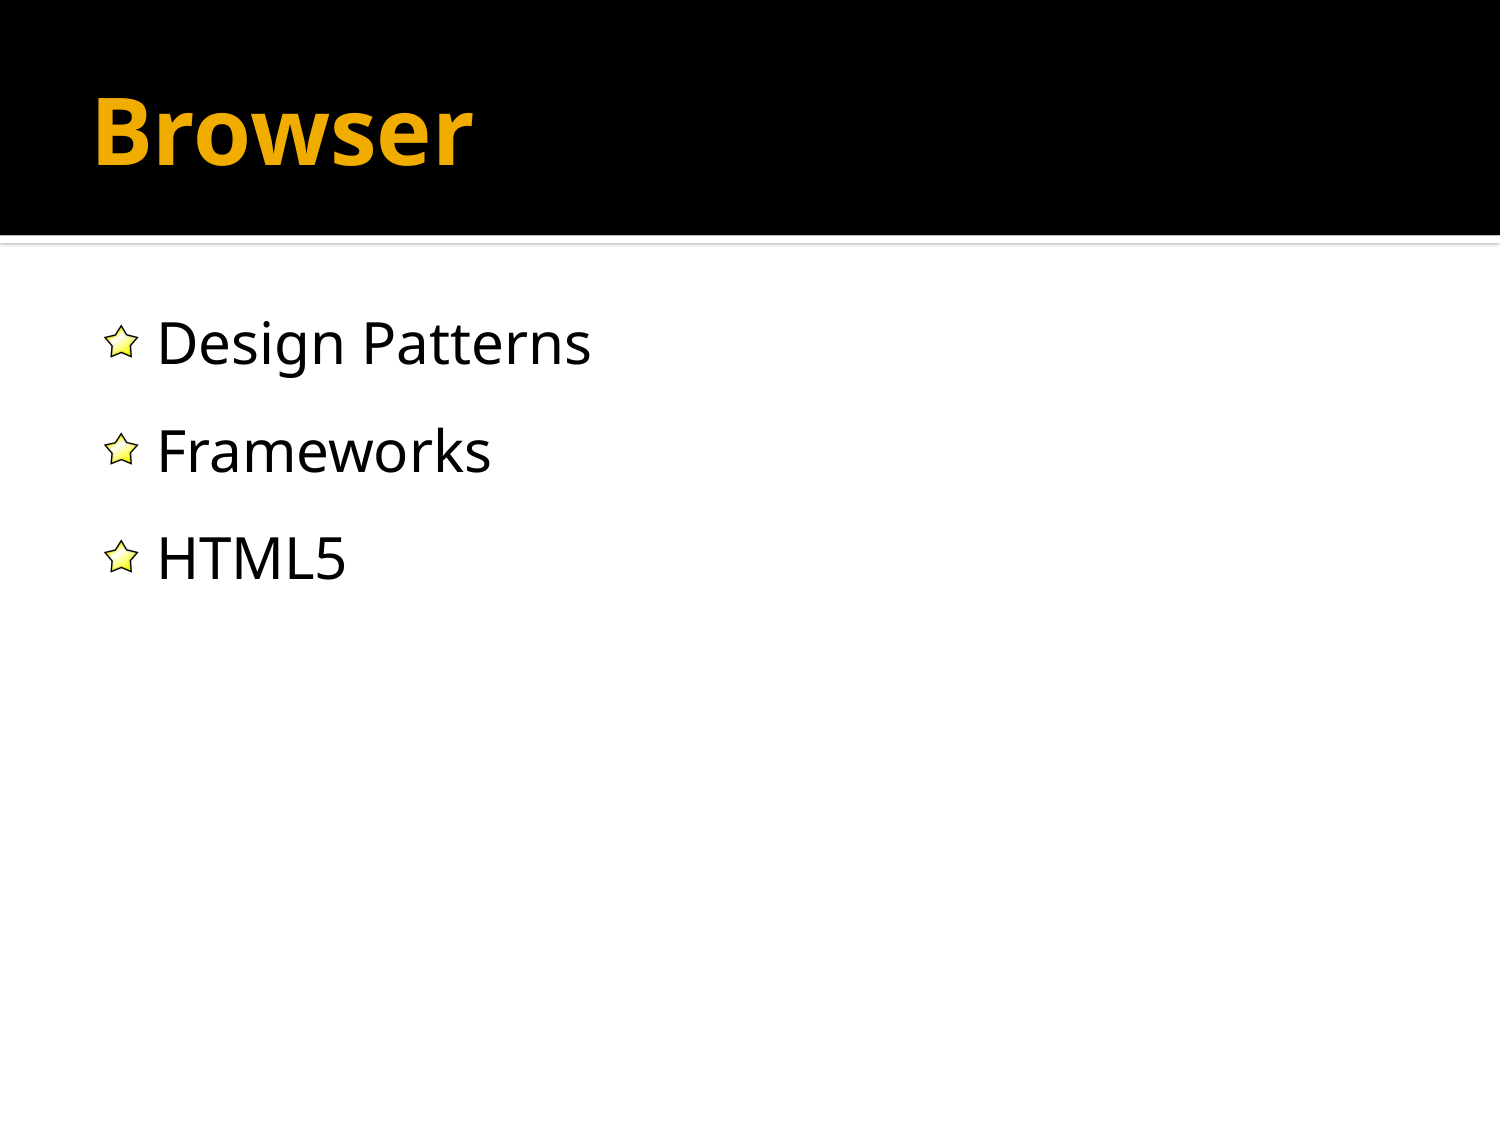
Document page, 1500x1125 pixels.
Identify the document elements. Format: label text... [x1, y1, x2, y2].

picture [103, 432, 137, 465]
list Design Patterns Frameworks HTML5 [75, 291, 1425, 1050]
picture [103, 539, 137, 573]
title Browser [75, 25, 1425, 231]
picture [103, 324, 137, 358]
